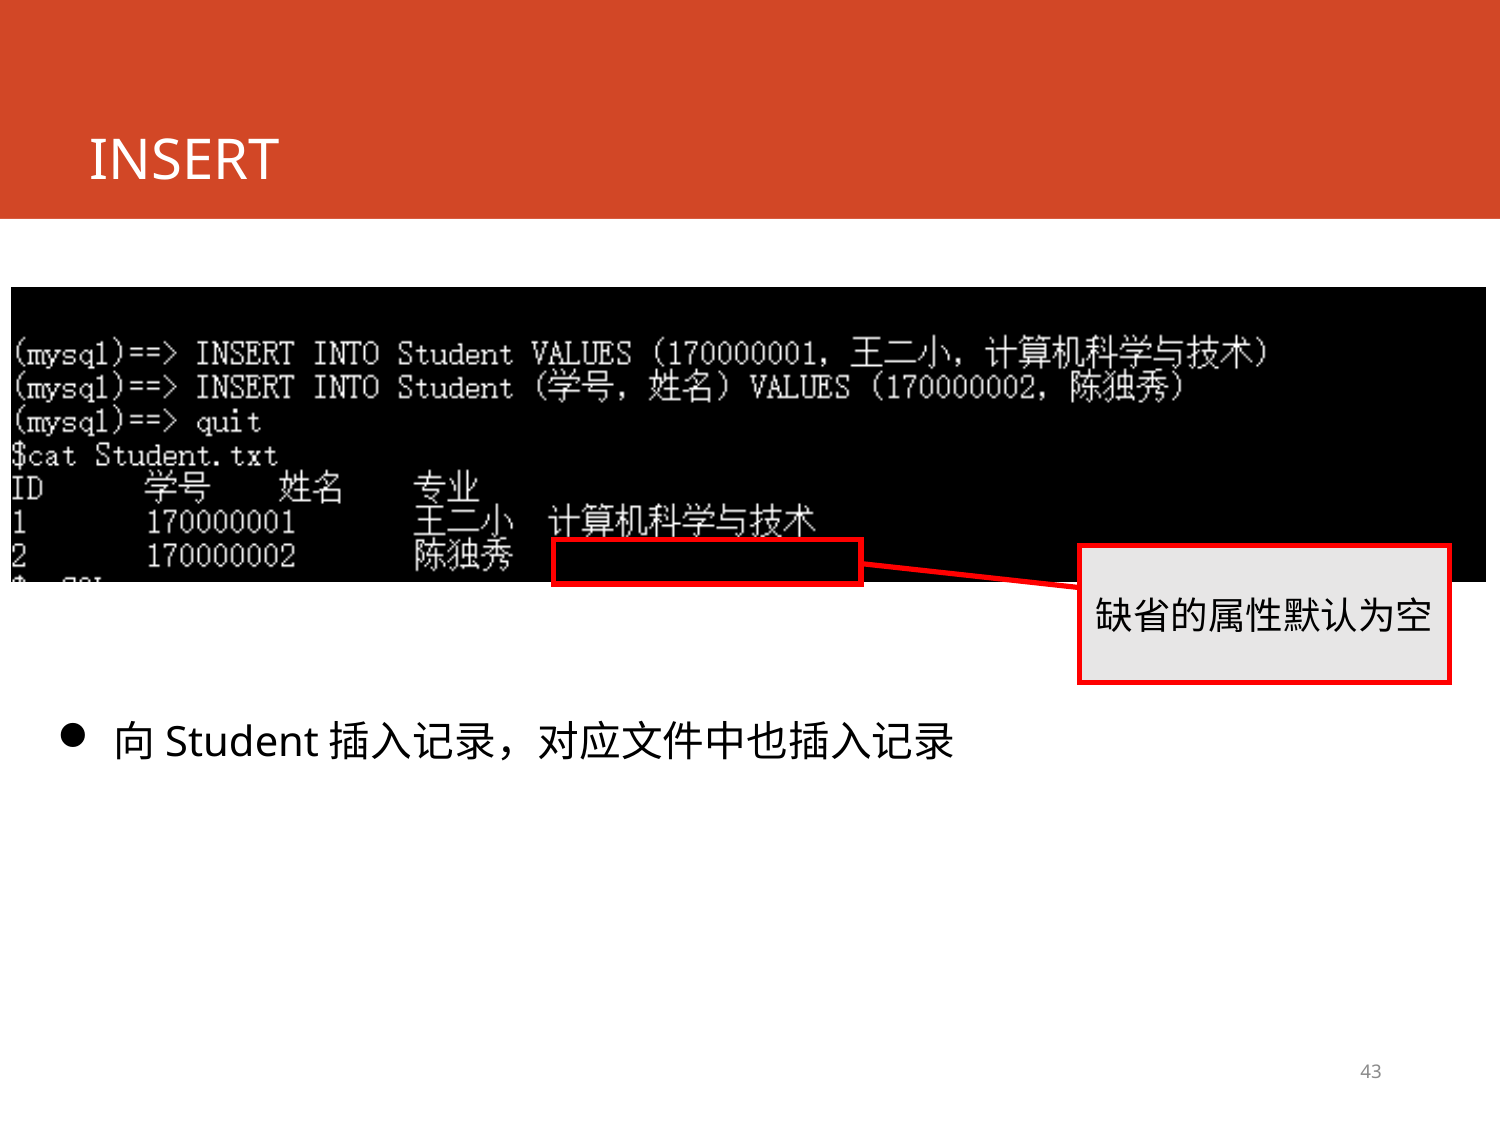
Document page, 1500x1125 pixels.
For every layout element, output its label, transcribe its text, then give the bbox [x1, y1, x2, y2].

list 向Student插入记录，对应文件中也插入记录 [42, 682, 1500, 893]
title INSERT [74, 0, 1397, 199]
picture [11, 287, 1486, 582]
slide_number 43 [993, 1042, 1397, 1103]
text_box 缺省的属性默认为空 [1019, 582, 1450, 682]
